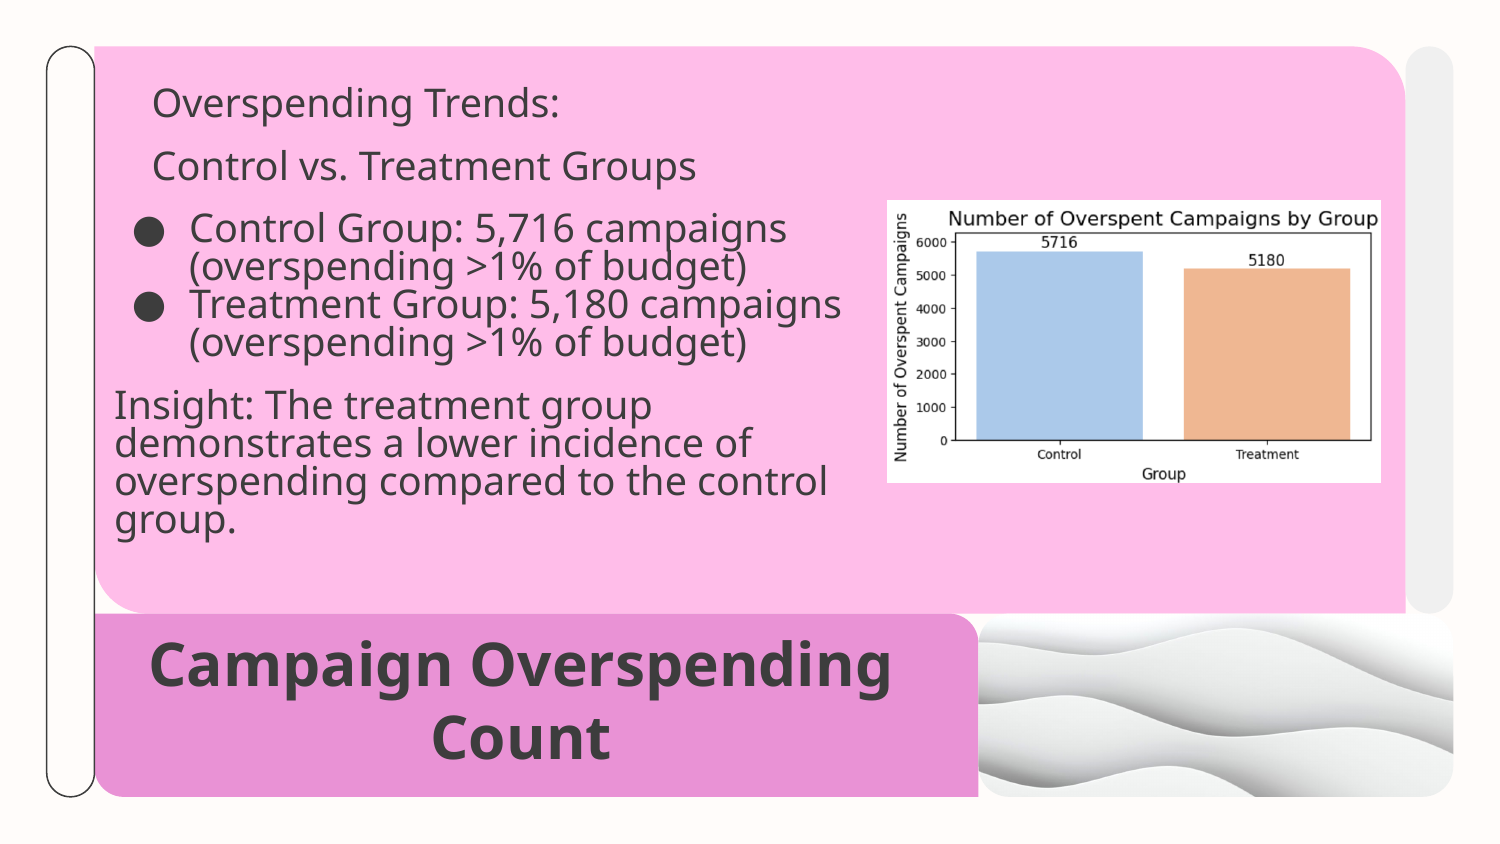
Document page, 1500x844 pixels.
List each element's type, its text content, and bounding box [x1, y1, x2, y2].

title Overspending Trends: Control vs. Treatment Groups Control Group: 5,716 campaigns (overspending >1% of budget) Treatment Group: 5,180 campaigns (overspending >1% of budget) Insight: The treatment group demonstrates a lower incidence of overspending compared to the control group. [114, 86, 860, 558]
subtitle Campaign Overspending Count [141, 626, 902, 816]
picture [978, 613, 1454, 798]
picture [886, 200, 1381, 483]
